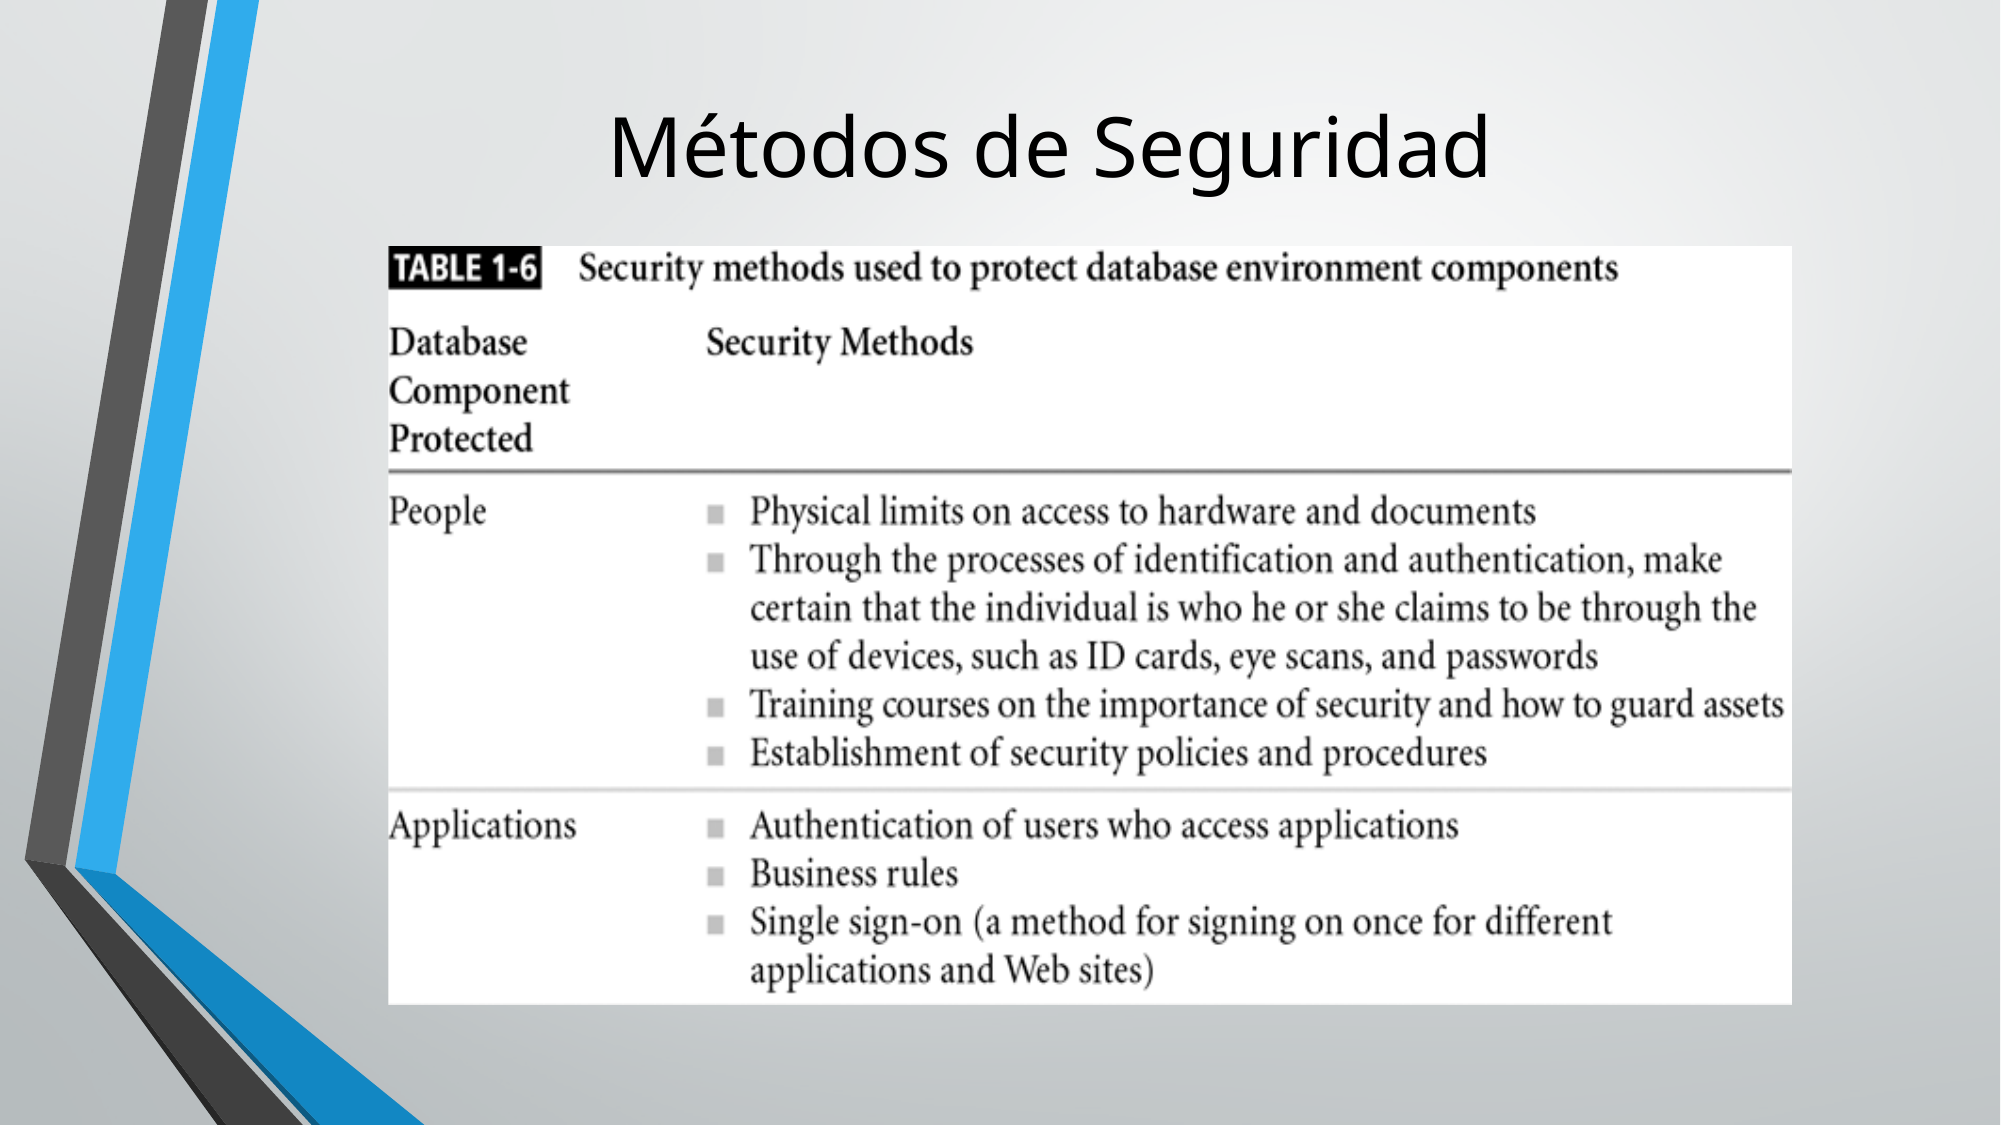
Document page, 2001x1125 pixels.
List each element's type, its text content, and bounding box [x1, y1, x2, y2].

title Métodos de Seguridad [228, 0, 1873, 288]
picture [388, 245, 1802, 1005]
